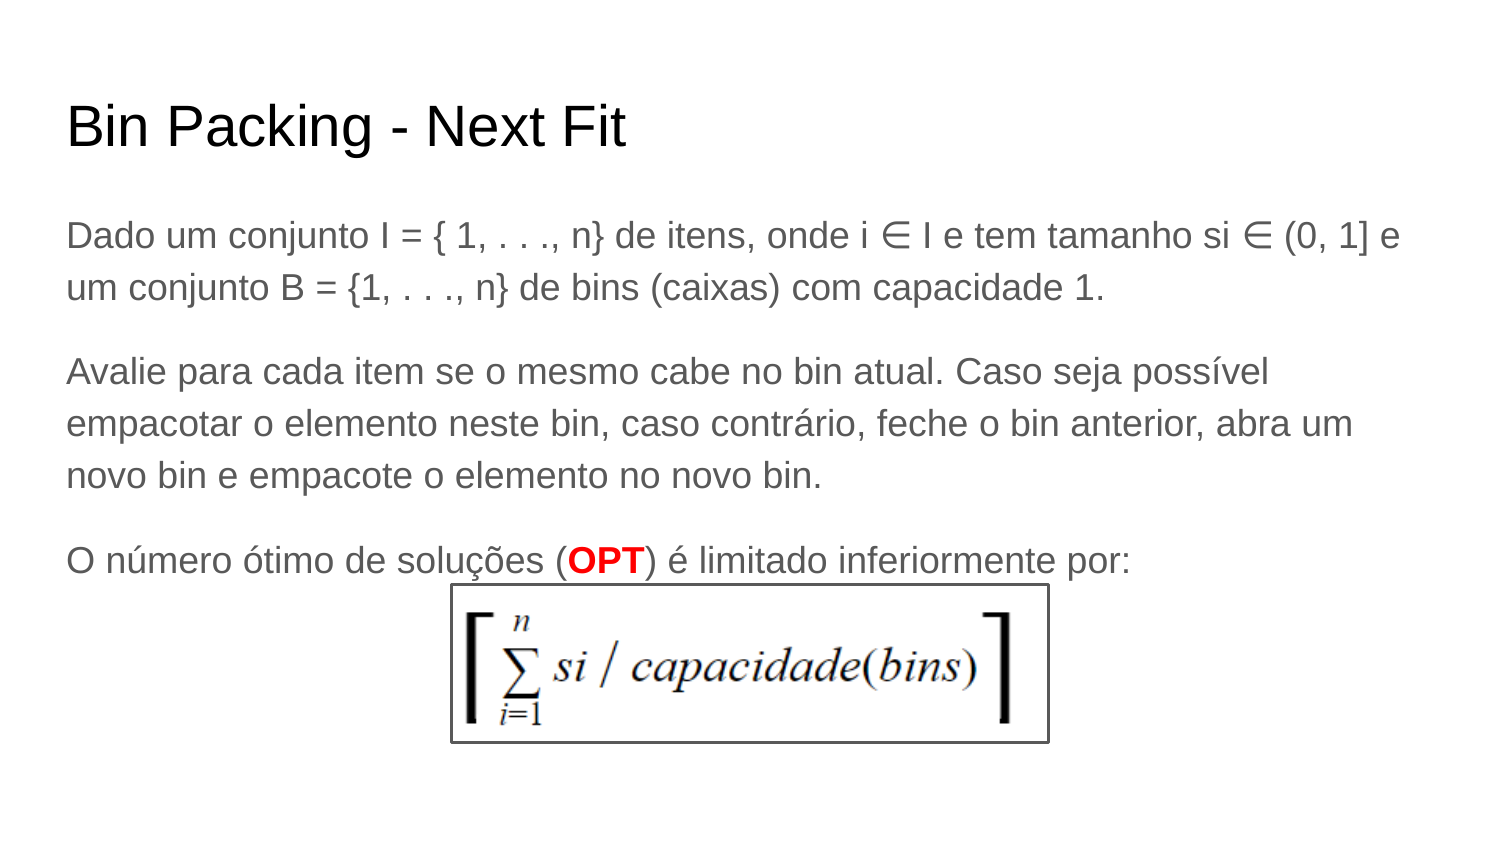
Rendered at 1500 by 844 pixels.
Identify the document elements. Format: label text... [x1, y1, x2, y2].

list Dado um conjunto I = { 1, . . ., n} de itens, onde i ∈ I e tem tamanho si ∈ (0, 1] e um conjunto B = {1, . . ., n} de bins (caixas) com capacidade 1. Avalie para cada item se o mesmo cabe no bin atual. Caso seja possível empacotar o elemento neste bin, caso contrário, feche o bin anterior, abra um novo bin e empacote o elemento no novo bin. O número ótimo de soluções (OPT) é limitado inferiormente por: [51, 189, 1449, 750]
title Bin Packing - Next Fit [51, 72, 1449, 167]
picture [452, 585, 1048, 741]
